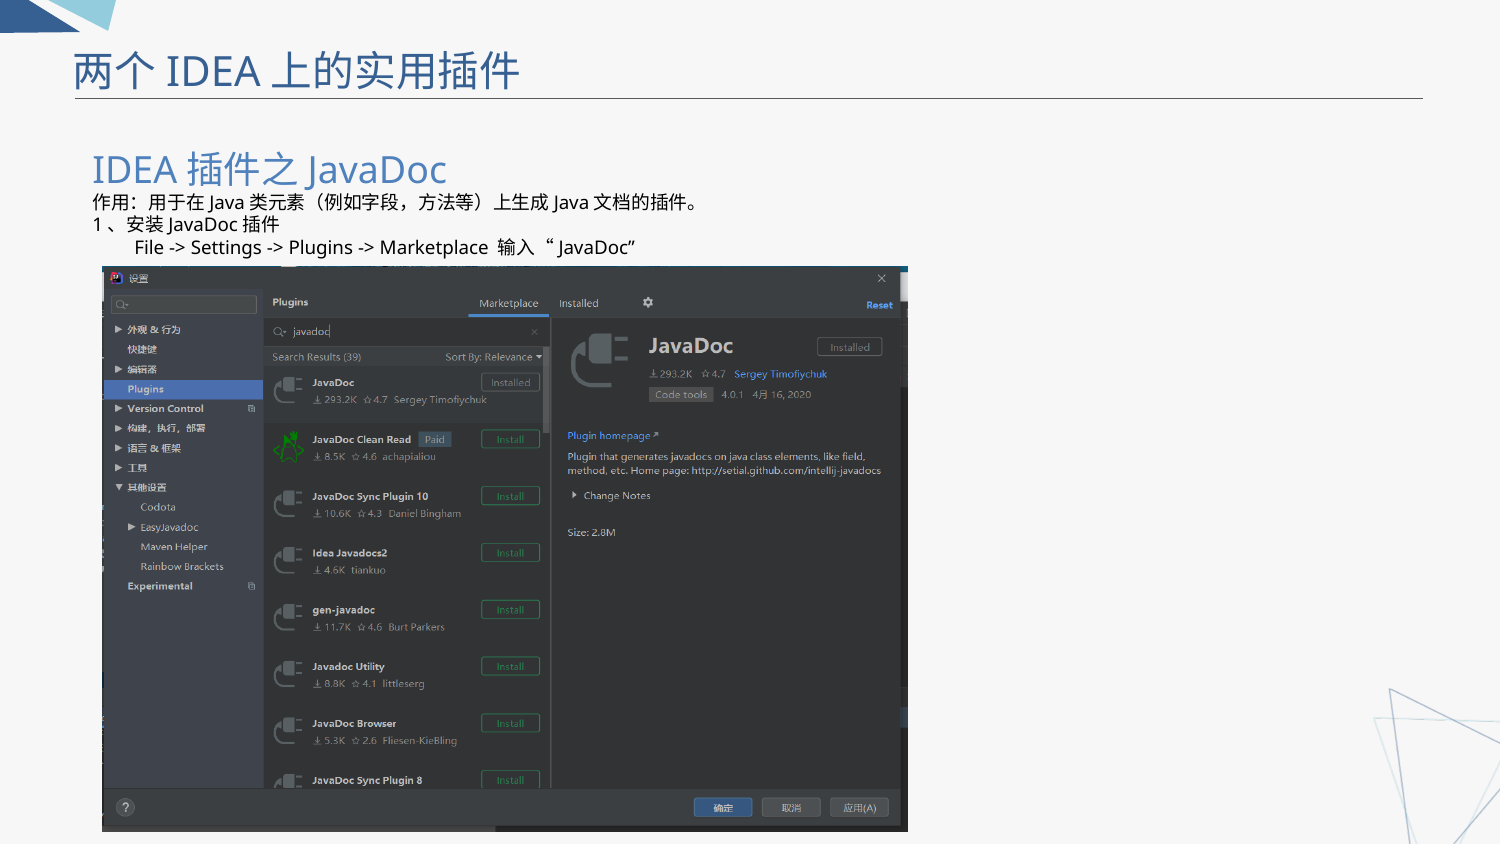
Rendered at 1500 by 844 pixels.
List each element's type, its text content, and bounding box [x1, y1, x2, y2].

text_box 两个IDEA上的实用插件 [57, 37, 537, 102]
picture [102, 266, 908, 833]
picture [1374, 689, 1500, 843]
text_box IDEA插件之JavaDoc 作用：用于在Java类元素（例如字段，方法等）上生成Java文档的插件。 1、安装JavaDoc插件 File -> Settings -> Plugins -> Marketplace 输入“JavaDoc” [77, 138, 1465, 266]
